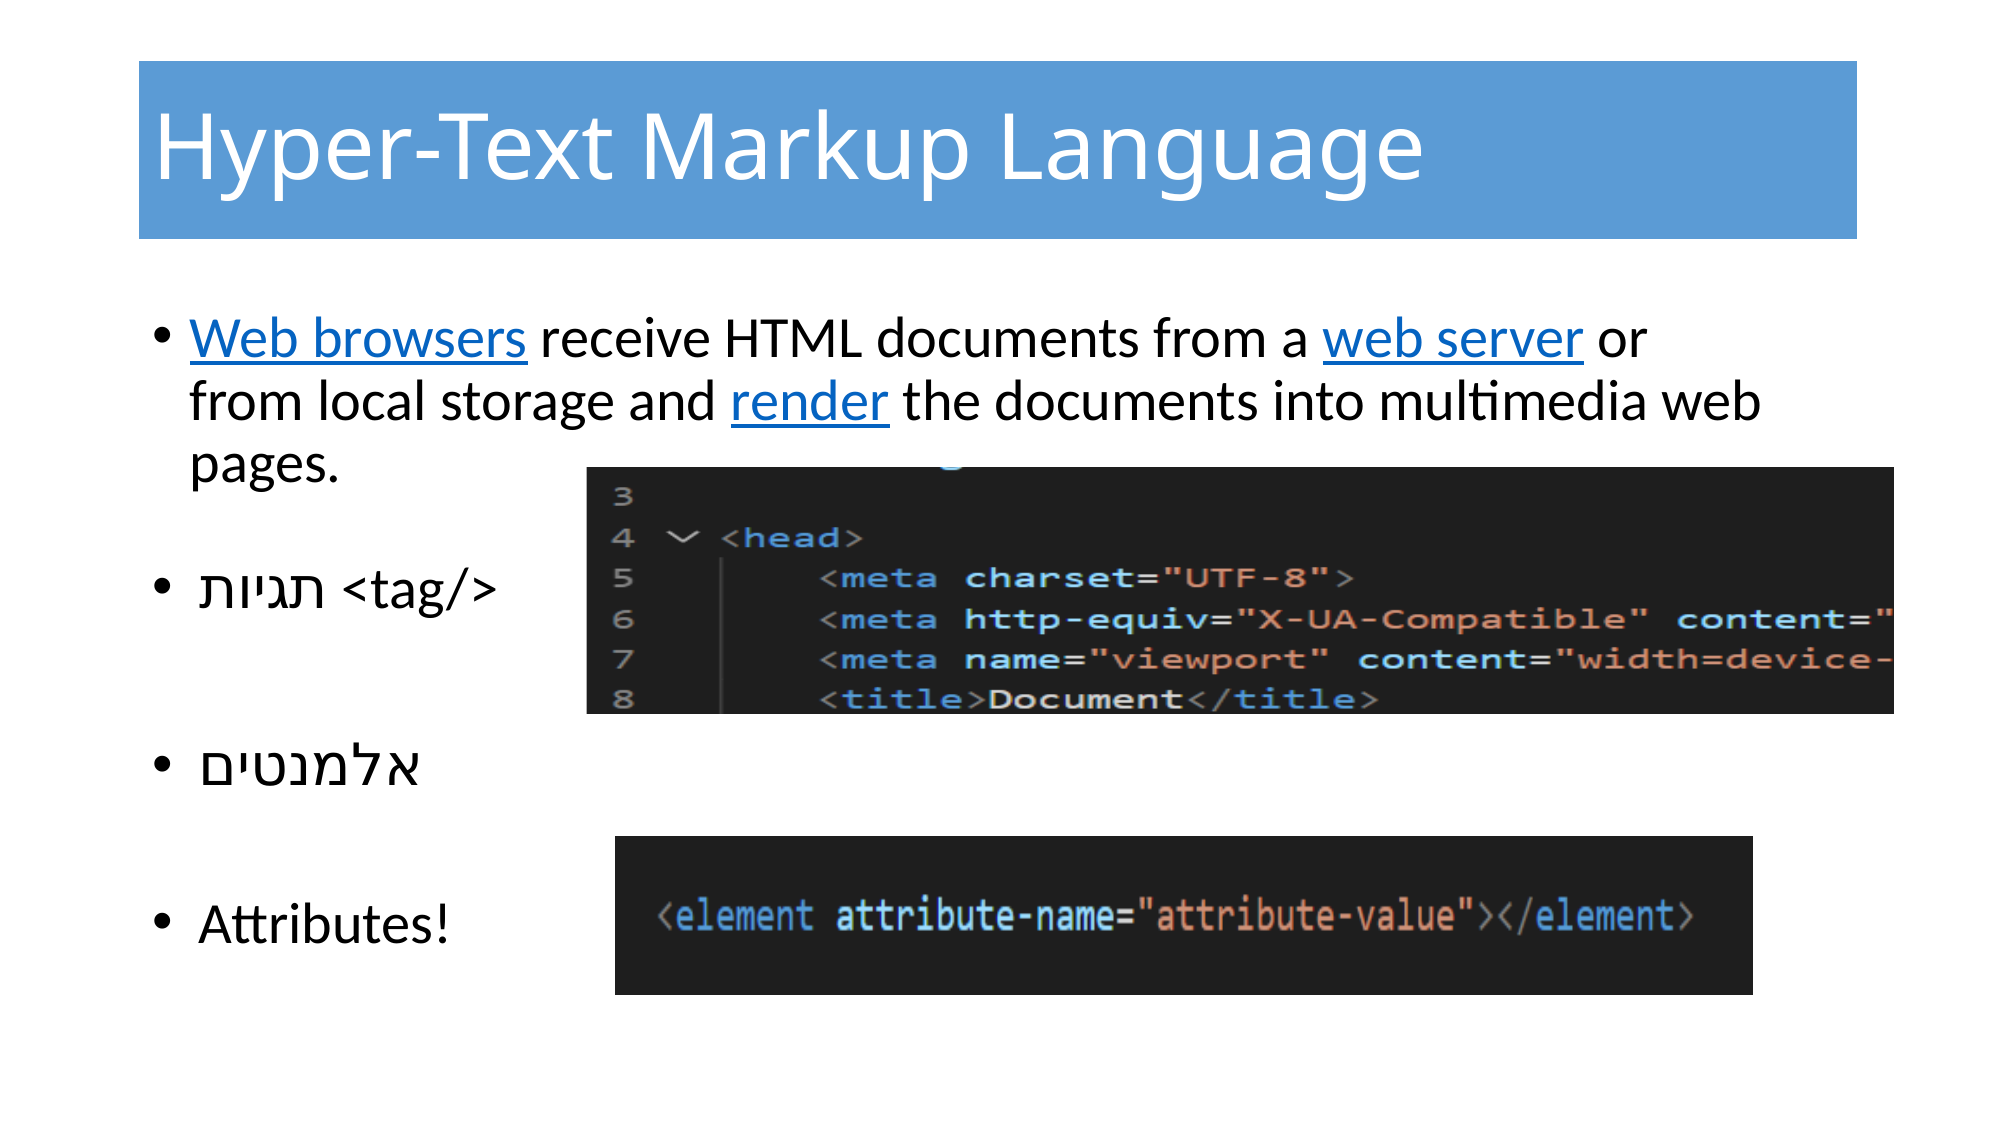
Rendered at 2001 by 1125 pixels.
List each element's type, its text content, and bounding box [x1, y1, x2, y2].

text_box Hyper-Text Markup Language [136, 58, 1860, 242]
text_box תגיות <tag/> [137, 550, 586, 674]
text_box אלמנטים [137, 727, 588, 851]
text_box Attributes! [137, 885, 587, 1009]
list Web browsers receive HTML documents from a web server or from local storage and render the documents into multimedia web pages. [137, 299, 1847, 523]
picture [615, 836, 1753, 995]
picture [586, 466, 1894, 714]
